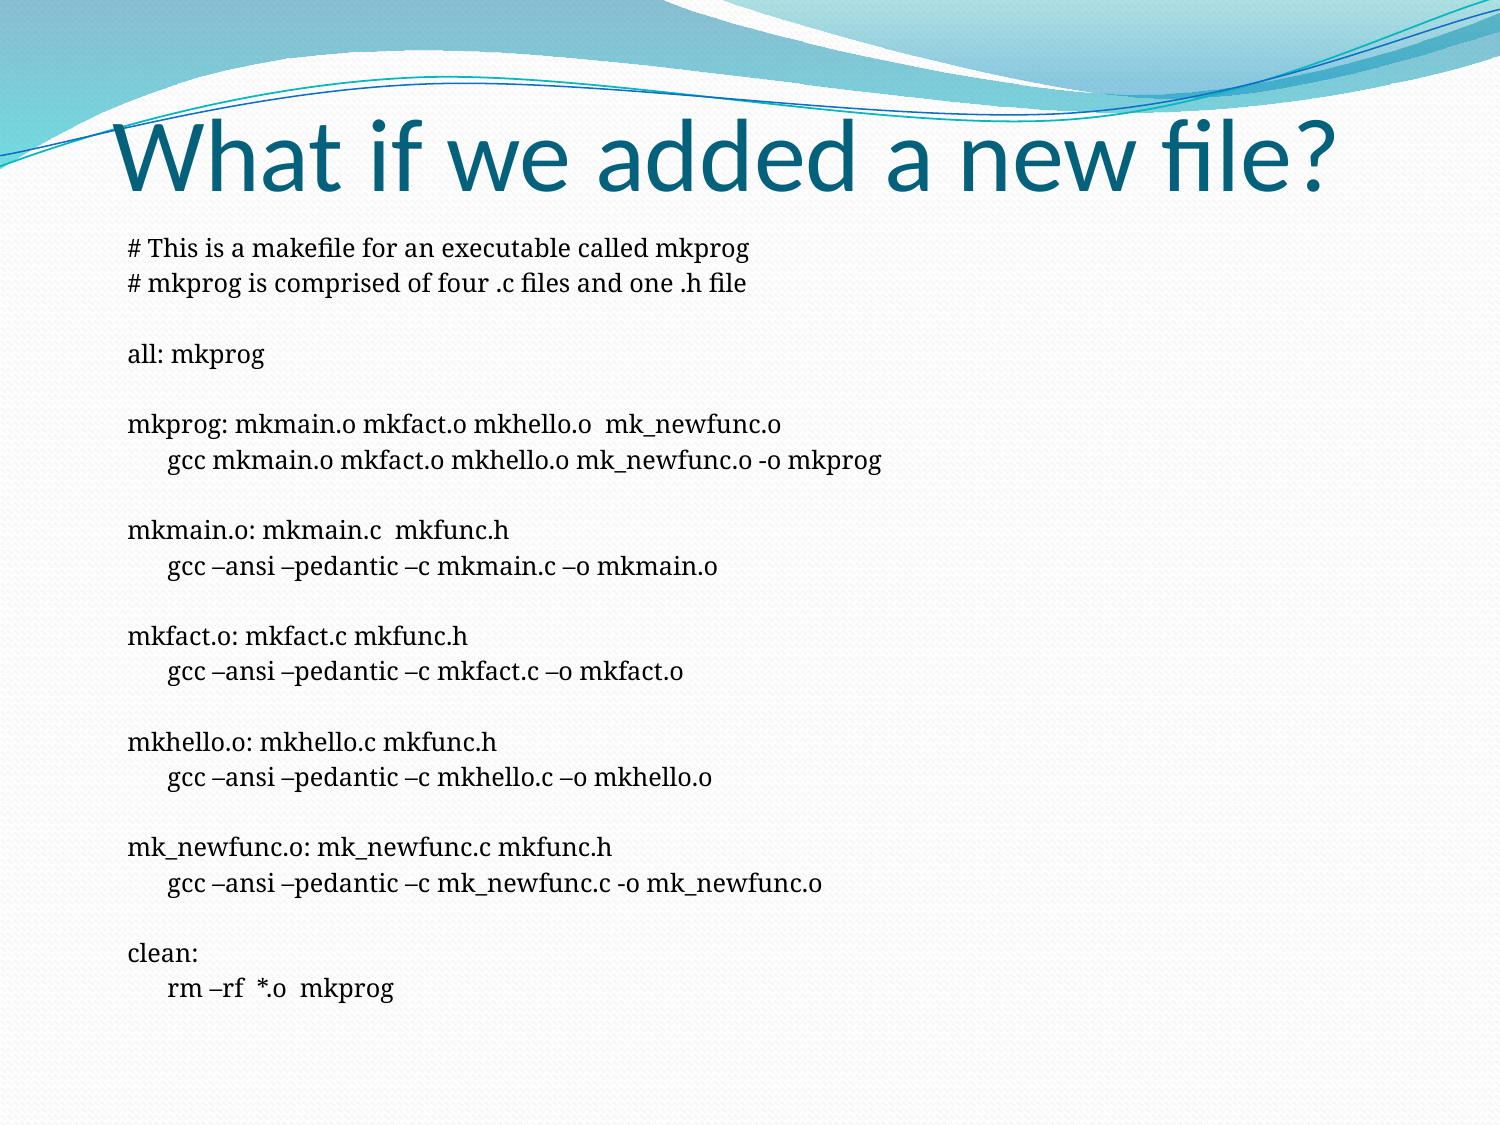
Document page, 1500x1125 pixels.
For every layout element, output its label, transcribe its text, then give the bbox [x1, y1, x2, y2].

title What if we added a new file? [112, 75, 1388, 213]
list # This is a makefile for an executable called mkprog # mkprog is comprised of four .c files and one .h file all: mkprog mkprog: mkmain.o mkfact.o mkhello.o mk_newfunc.o gcc mkmain.o mkfact.o mkhello.o mk_newfunc.o -o mkprog mkmain.o: mkmain.c mkfunc.h gcc –ansi –pedantic –c mkmain.c –o mkmain.o mkfact.o: mkfact.c mkfunc.h gcc –ansi –pedantic –c mkfact.c –o mkfact.o mkhello.o: mkhello.c mkfunc.h gcc –ansi –pedantic –c mkhello.c –o mkhello.o mk_newfunc.o: mk_newfunc.c mkfunc.h gcc –ansi –pedantic –c mk_newfunc.c -o mk_newfunc.o clean: rm –rf *.o mkprog [112, 224, 1388, 1013]
